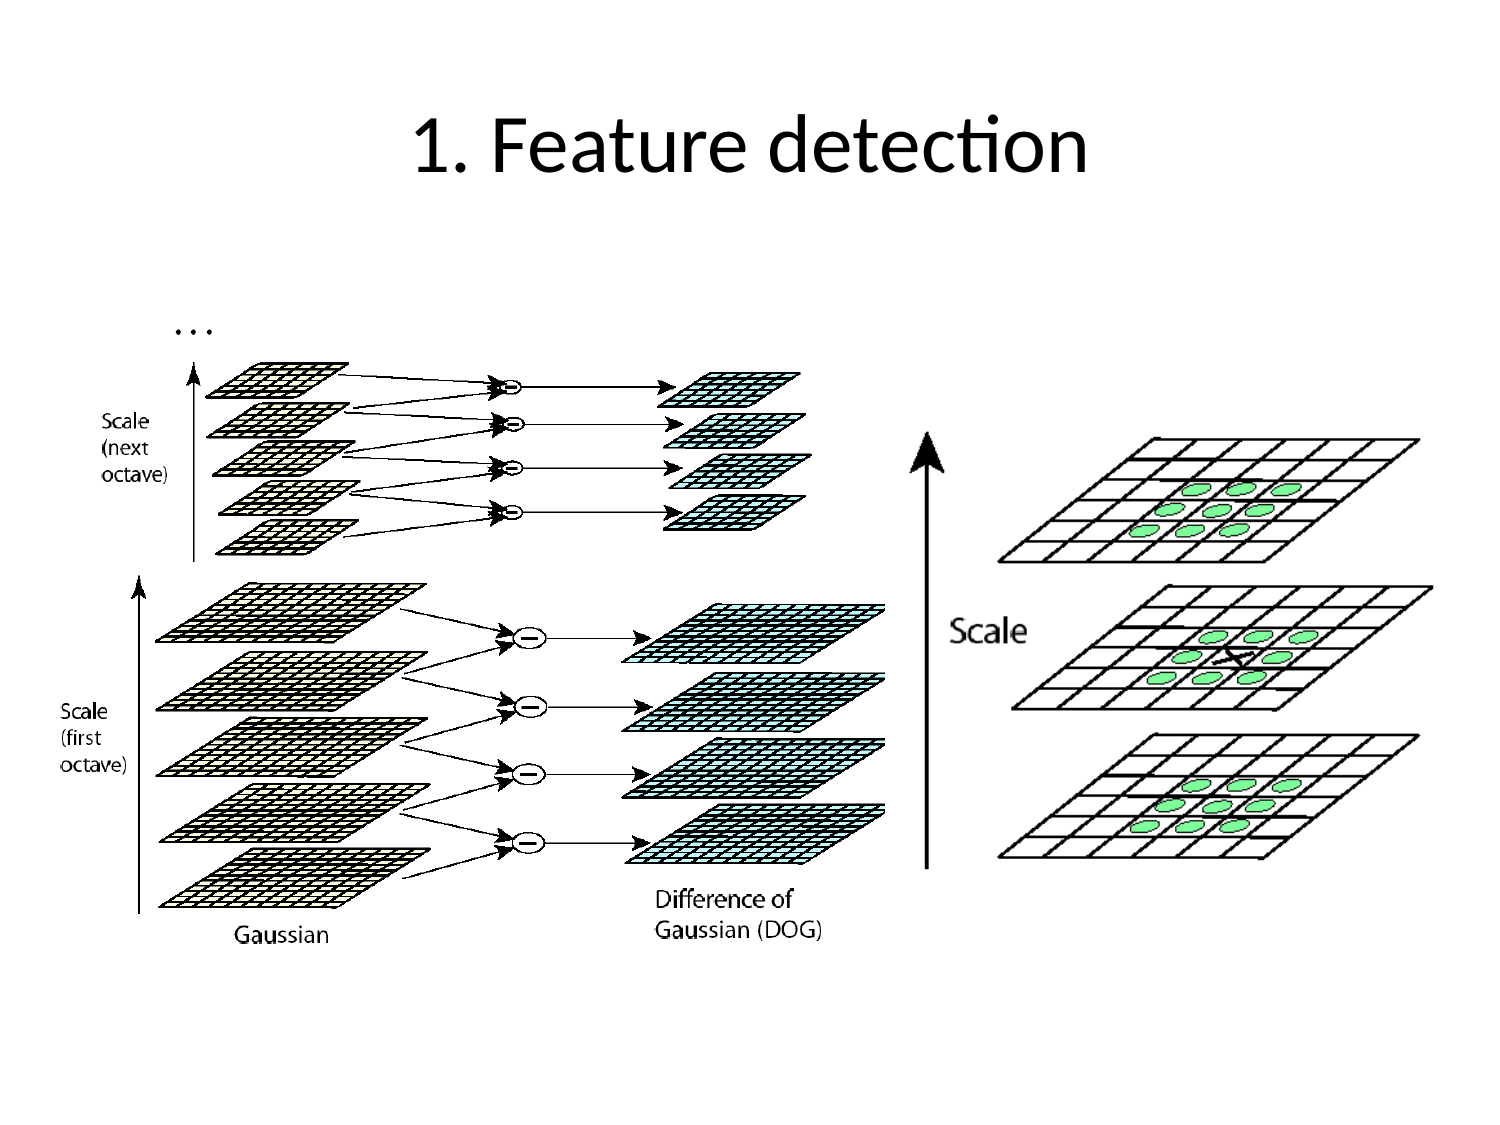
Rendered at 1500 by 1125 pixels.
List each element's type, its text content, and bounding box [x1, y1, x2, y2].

title 1. Feature detection [75, 45, 1425, 233]
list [884, 388, 1463, 909]
picture [38, 312, 913, 956]
